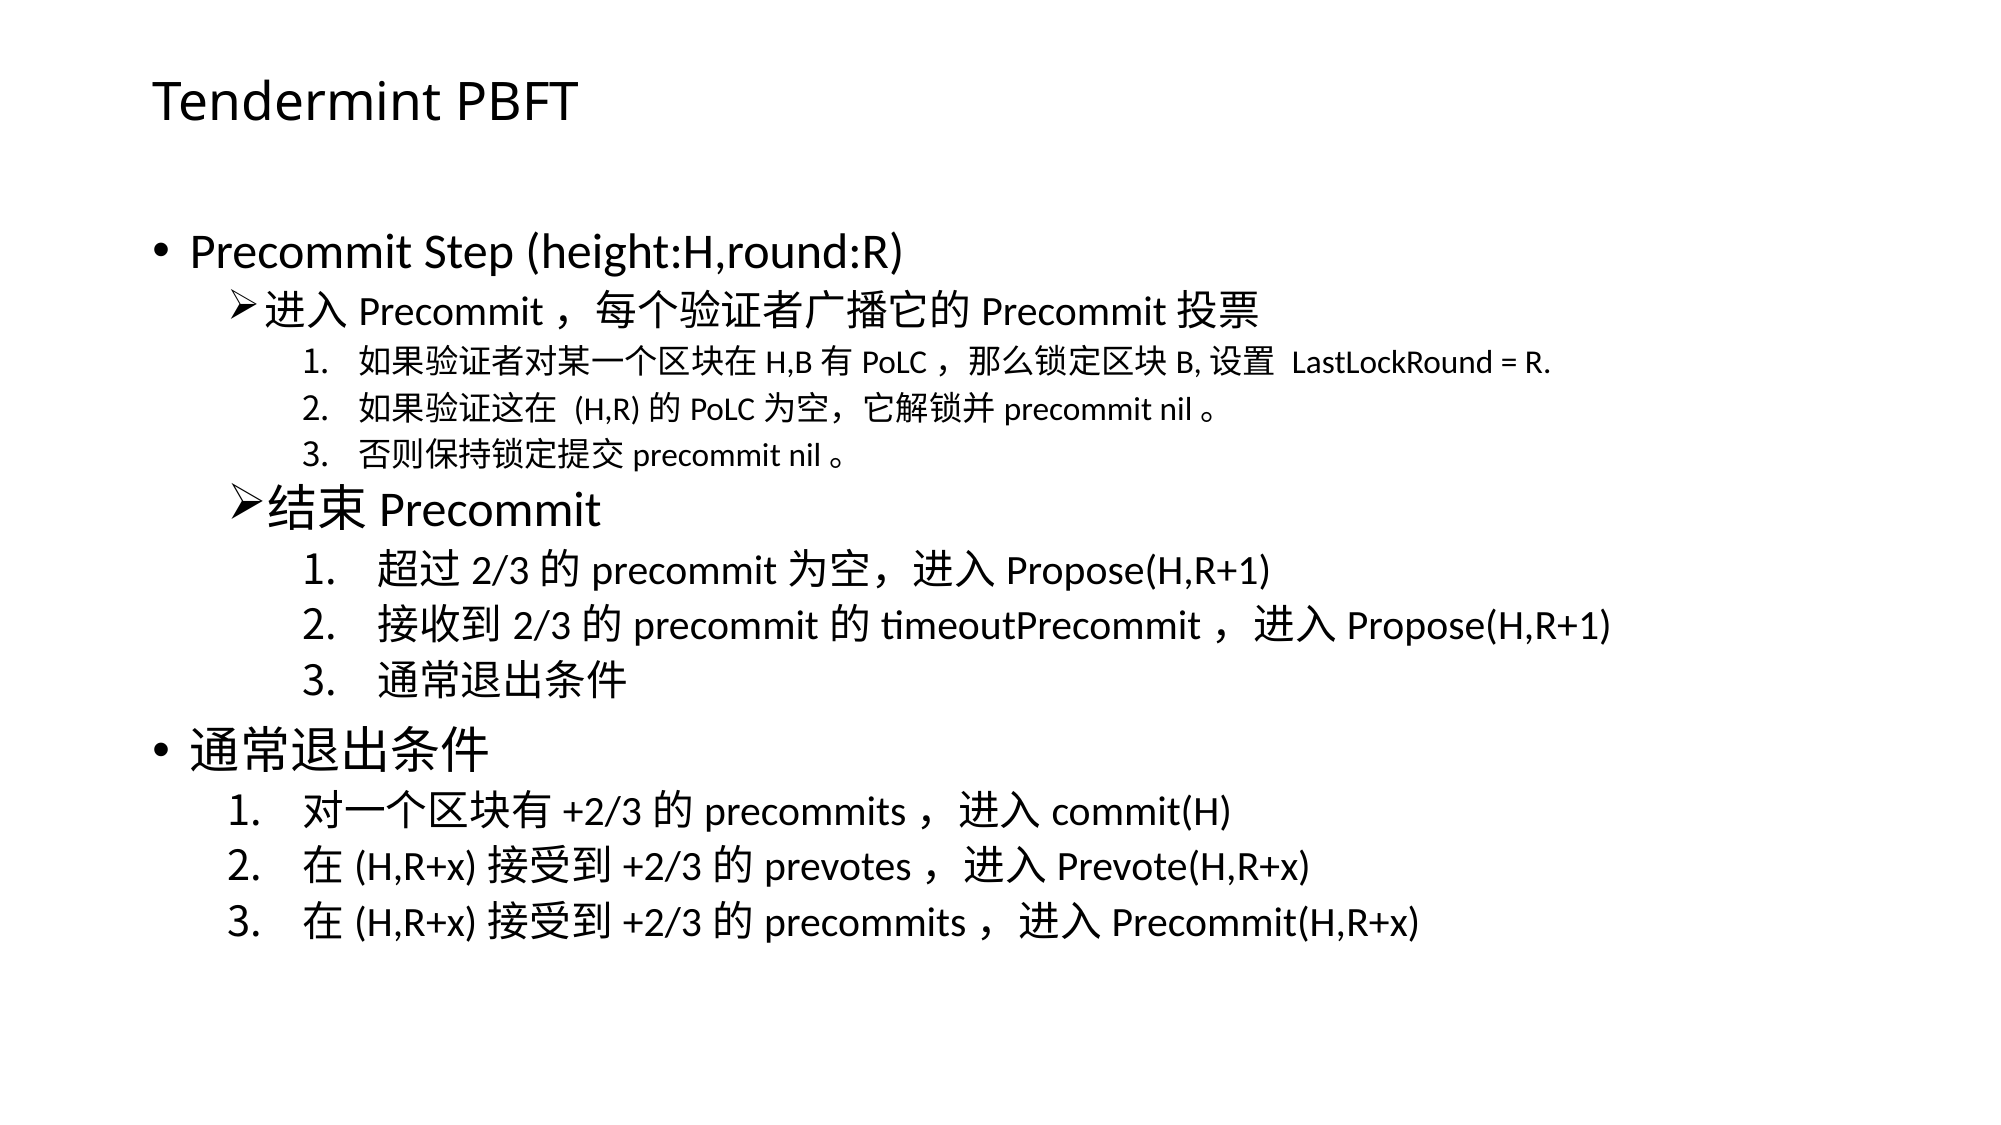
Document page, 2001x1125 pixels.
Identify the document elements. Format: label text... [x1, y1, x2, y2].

list Precommit Step (height:H,round:R) 进入Precommit，每个验证者广播它的Precommit投票 如果验证者对某一个区块在H,B有PoLC，那么锁定区块B,设置 LastLockRound = R. 如果验证这在 (H,R)的PoLC为空，它解锁并precommit nil。 否则保持锁定提交precommit nil。 结束Precommit 超过2/3的precommit为空，进入Propose(H,R+1) 接收到2/3的precommit的timeoutPrecommit，进入Propose(H,R+1) 通常退出条件 通常退出条件 对一个区块有+2/3的precommits，进入commit(H) 在(H,R+x)接受到+2/3的prevotes，进入Prevote(H,R+x) 在(H,R+x)接受到+2/3的precommits，进入Precommit(H,R+x) [137, 217, 1863, 1094]
title Tendermint PBFT [137, 67, 1863, 141]
